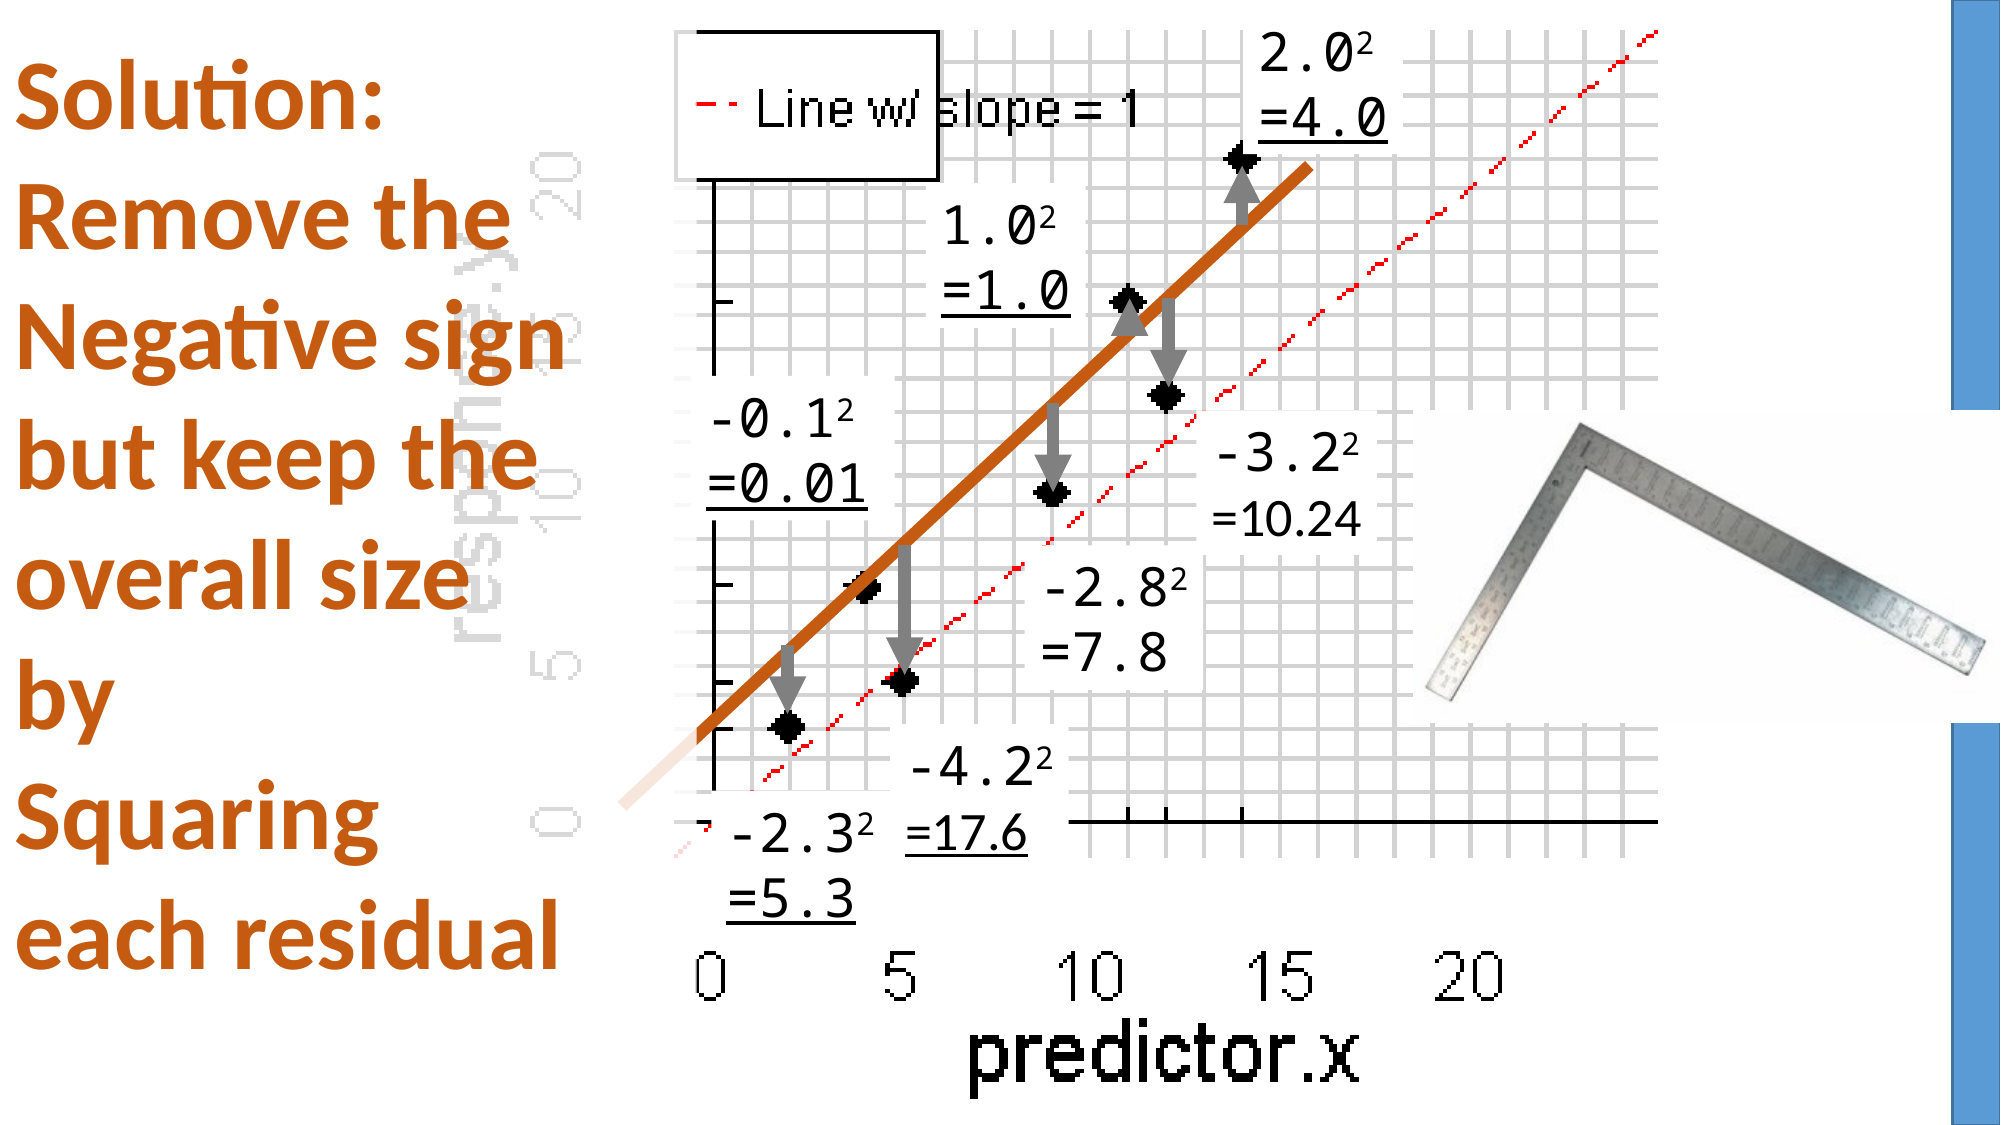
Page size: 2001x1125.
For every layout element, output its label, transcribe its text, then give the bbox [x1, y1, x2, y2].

text_box Solution: Remove the Negative sign but keep the overall size by Squaring each residual [0, 22, 431, 997]
text_box [1951, 0, 2000, 410]
picture [431, 0, 2000, 1125]
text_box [621, 165, 1310, 807]
text_box [1951, 723, 2000, 1125]
